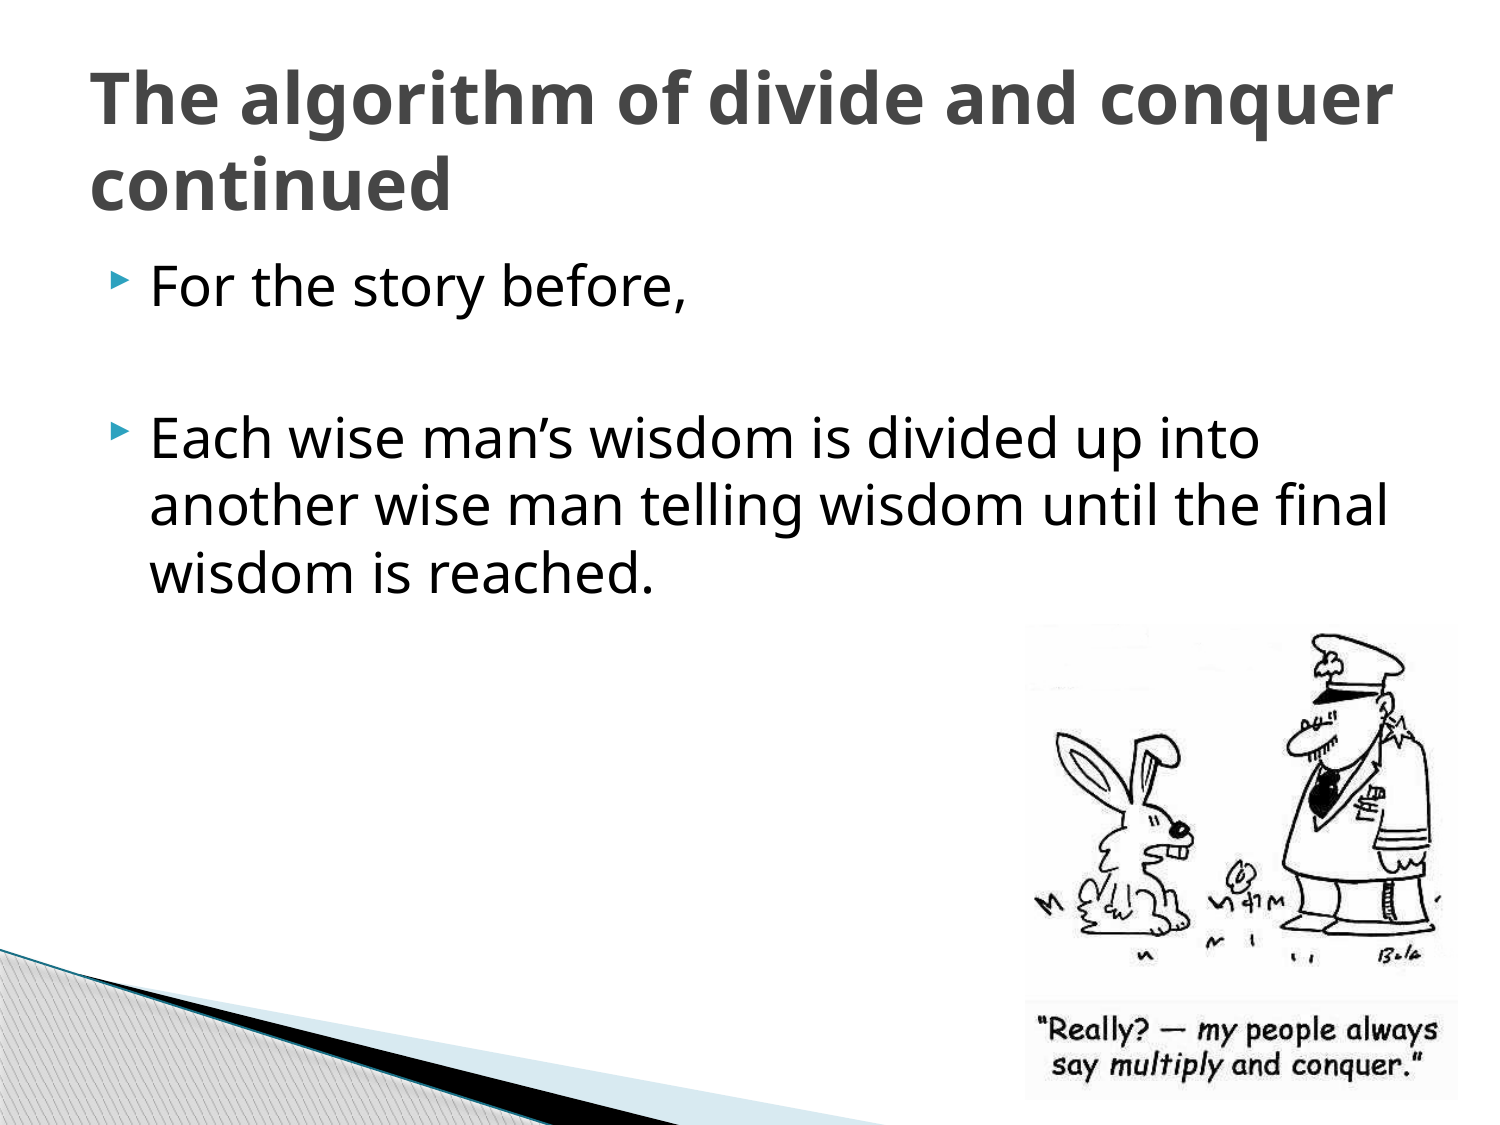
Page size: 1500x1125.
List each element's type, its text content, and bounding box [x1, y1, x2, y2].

picture [1024, 624, 1458, 1101]
list For the story before, Each wise man’s wisdom is divided up into another wise man telling wisdom until the final wisdom is reached. [75, 243, 1425, 986]
title The algorithm of divide and conquer continued [75, 45, 1425, 233]
